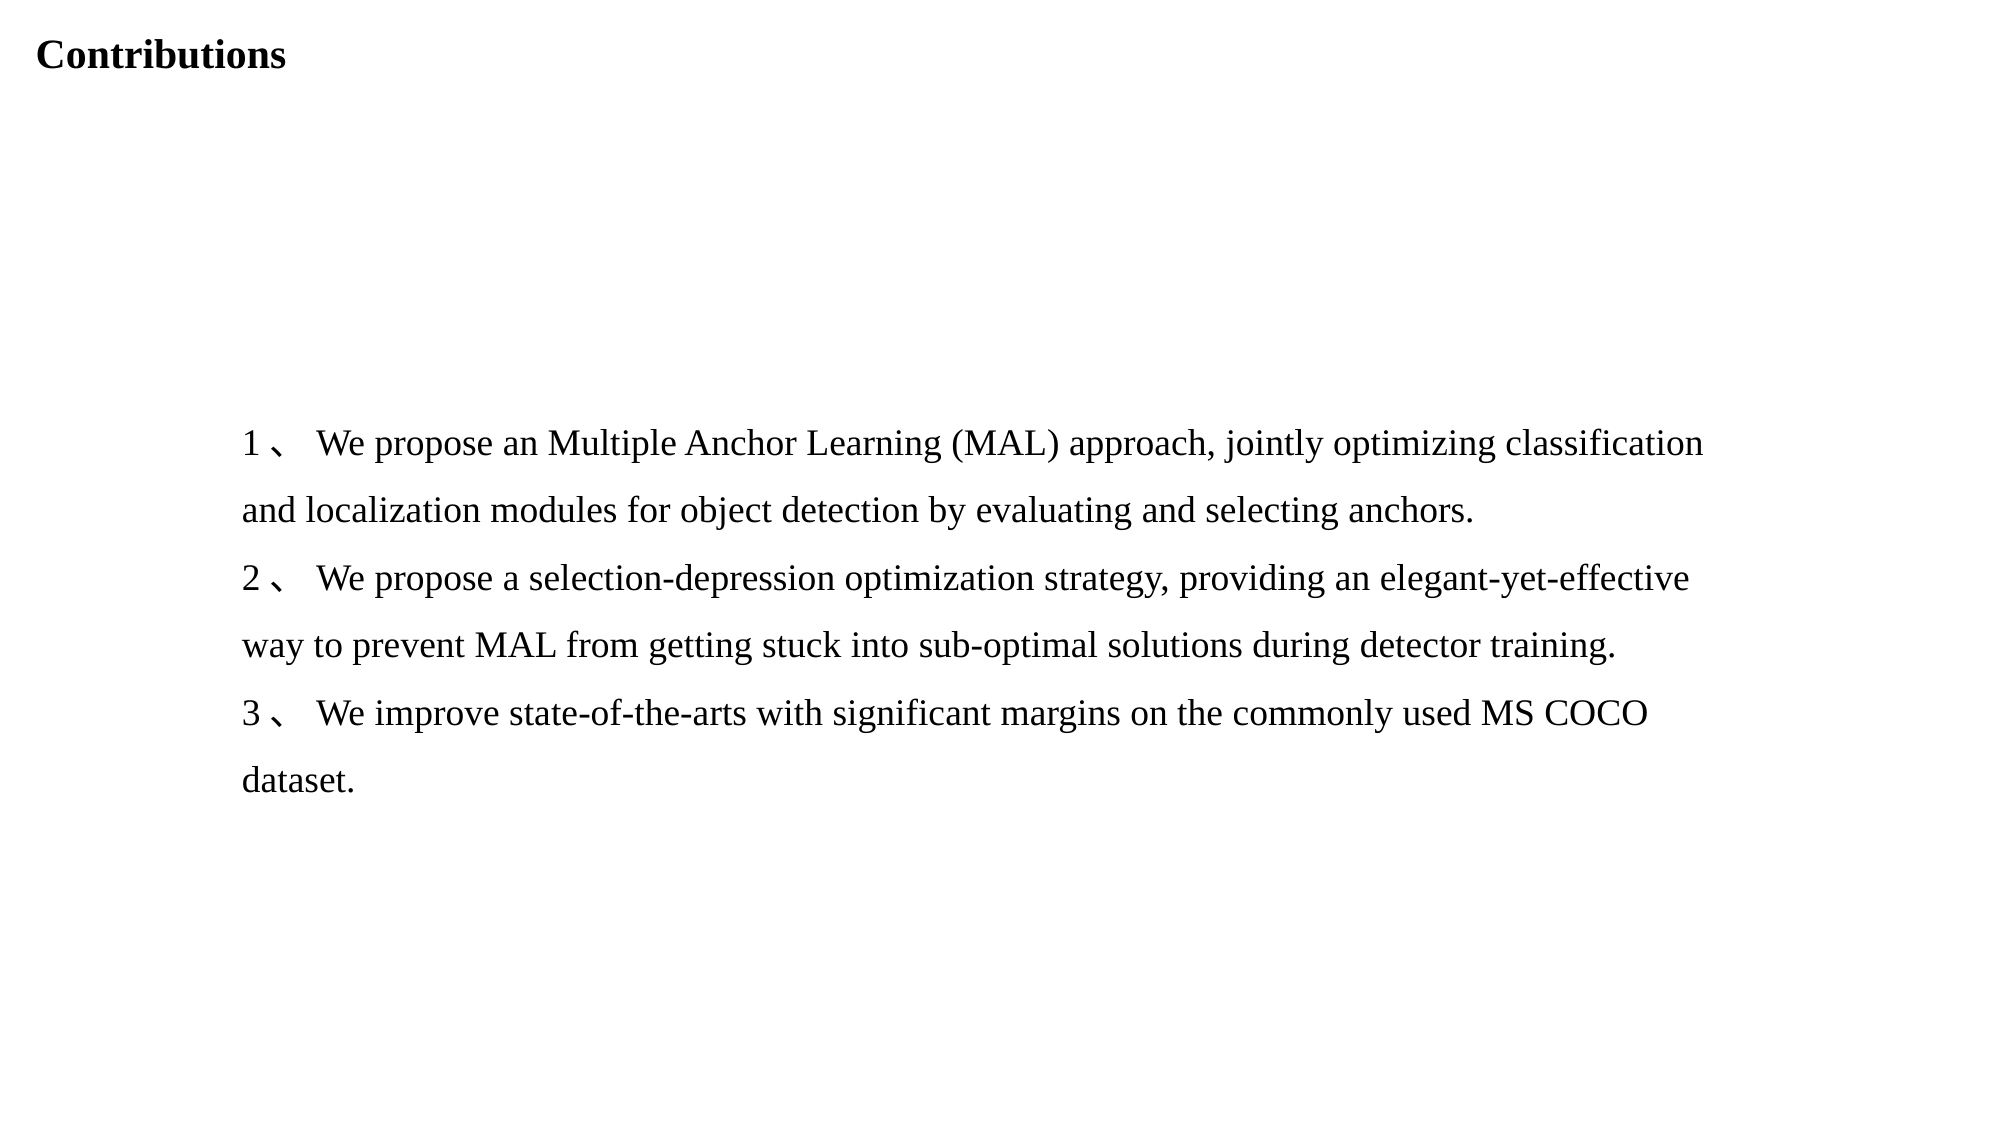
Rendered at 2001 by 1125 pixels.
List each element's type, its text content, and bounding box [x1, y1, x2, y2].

text_box Contributions [20, 19, 309, 85]
text_box 1、We propose an Multiple Anchor Learning (MAL) approach, jointly optimizing classification and localization modules for object detection by evaluating and selecting anchors. 2、We propose a selection-depression optimization strategy, providing an elegant-yet-effective way to prevent MAL from getting stuck into sub-optimal solutions during detector training. 3、We improve state-of-the-arts with significant margins on the commonly used MS COCO dataset. [227, 388, 1773, 808]
